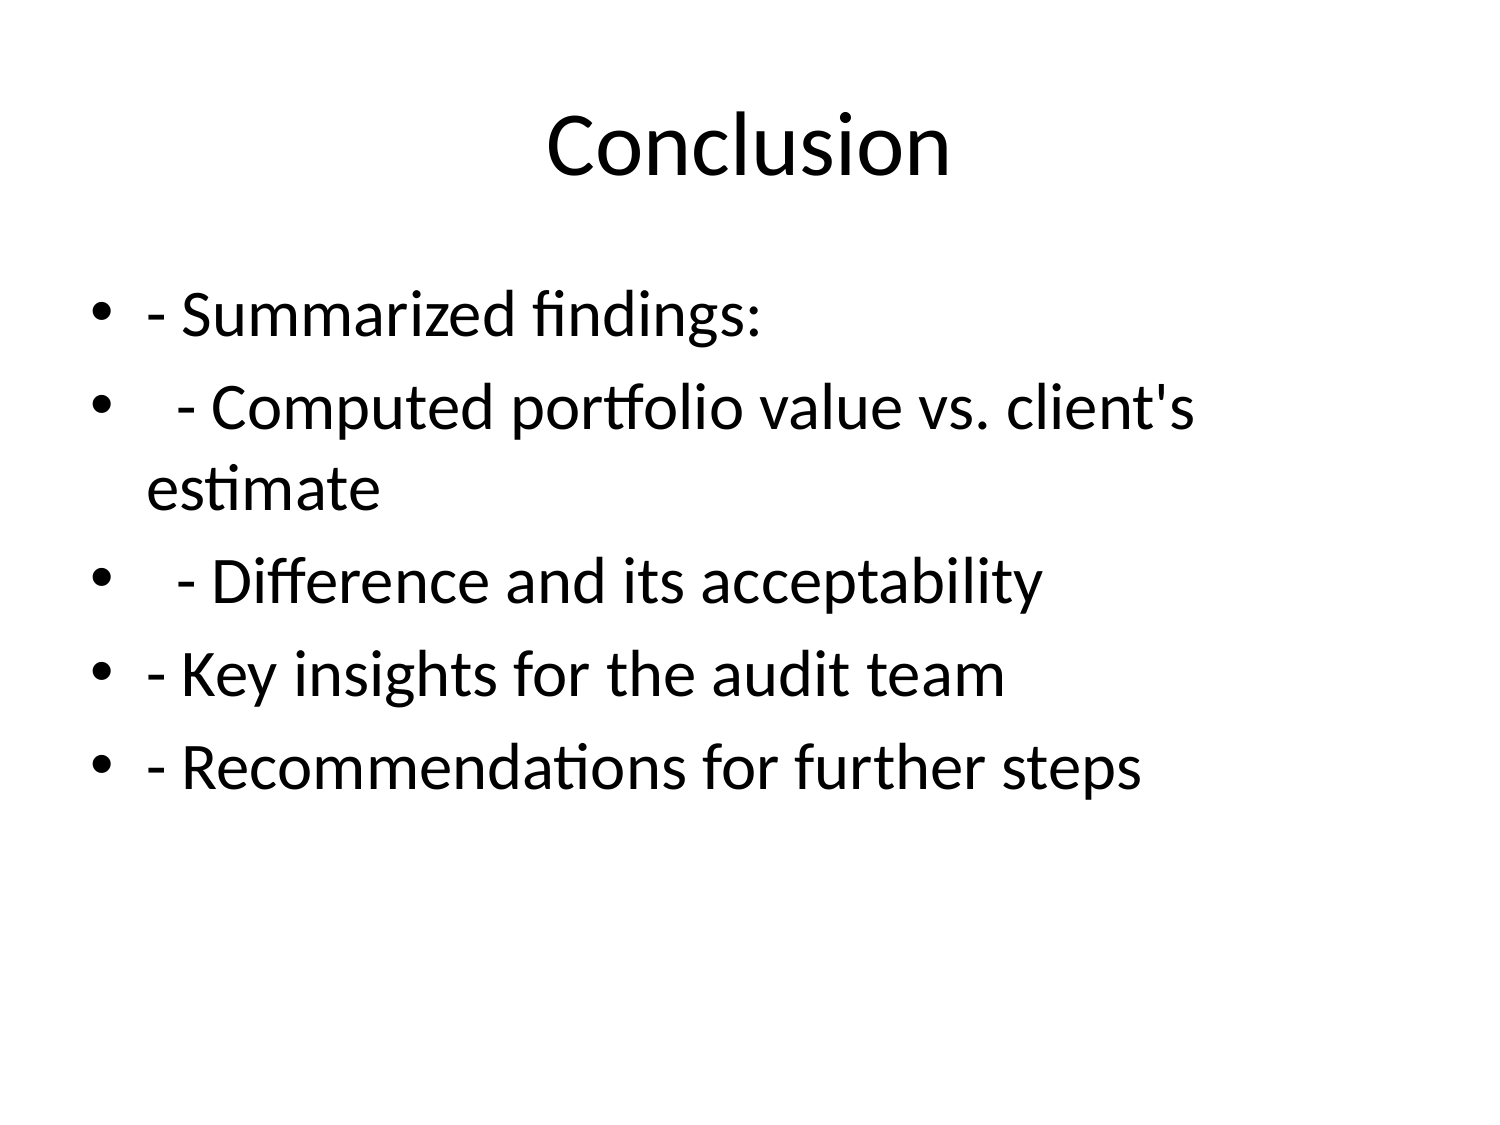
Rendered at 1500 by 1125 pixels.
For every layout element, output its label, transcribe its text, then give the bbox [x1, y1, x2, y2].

list - Summarized findings: - Computed portfolio value vs. client's estimate - Difference and its acceptability - Key insights for the audit team - Recommendations for further steps [75, 262, 1425, 1005]
title Conclusion [75, 45, 1425, 233]
